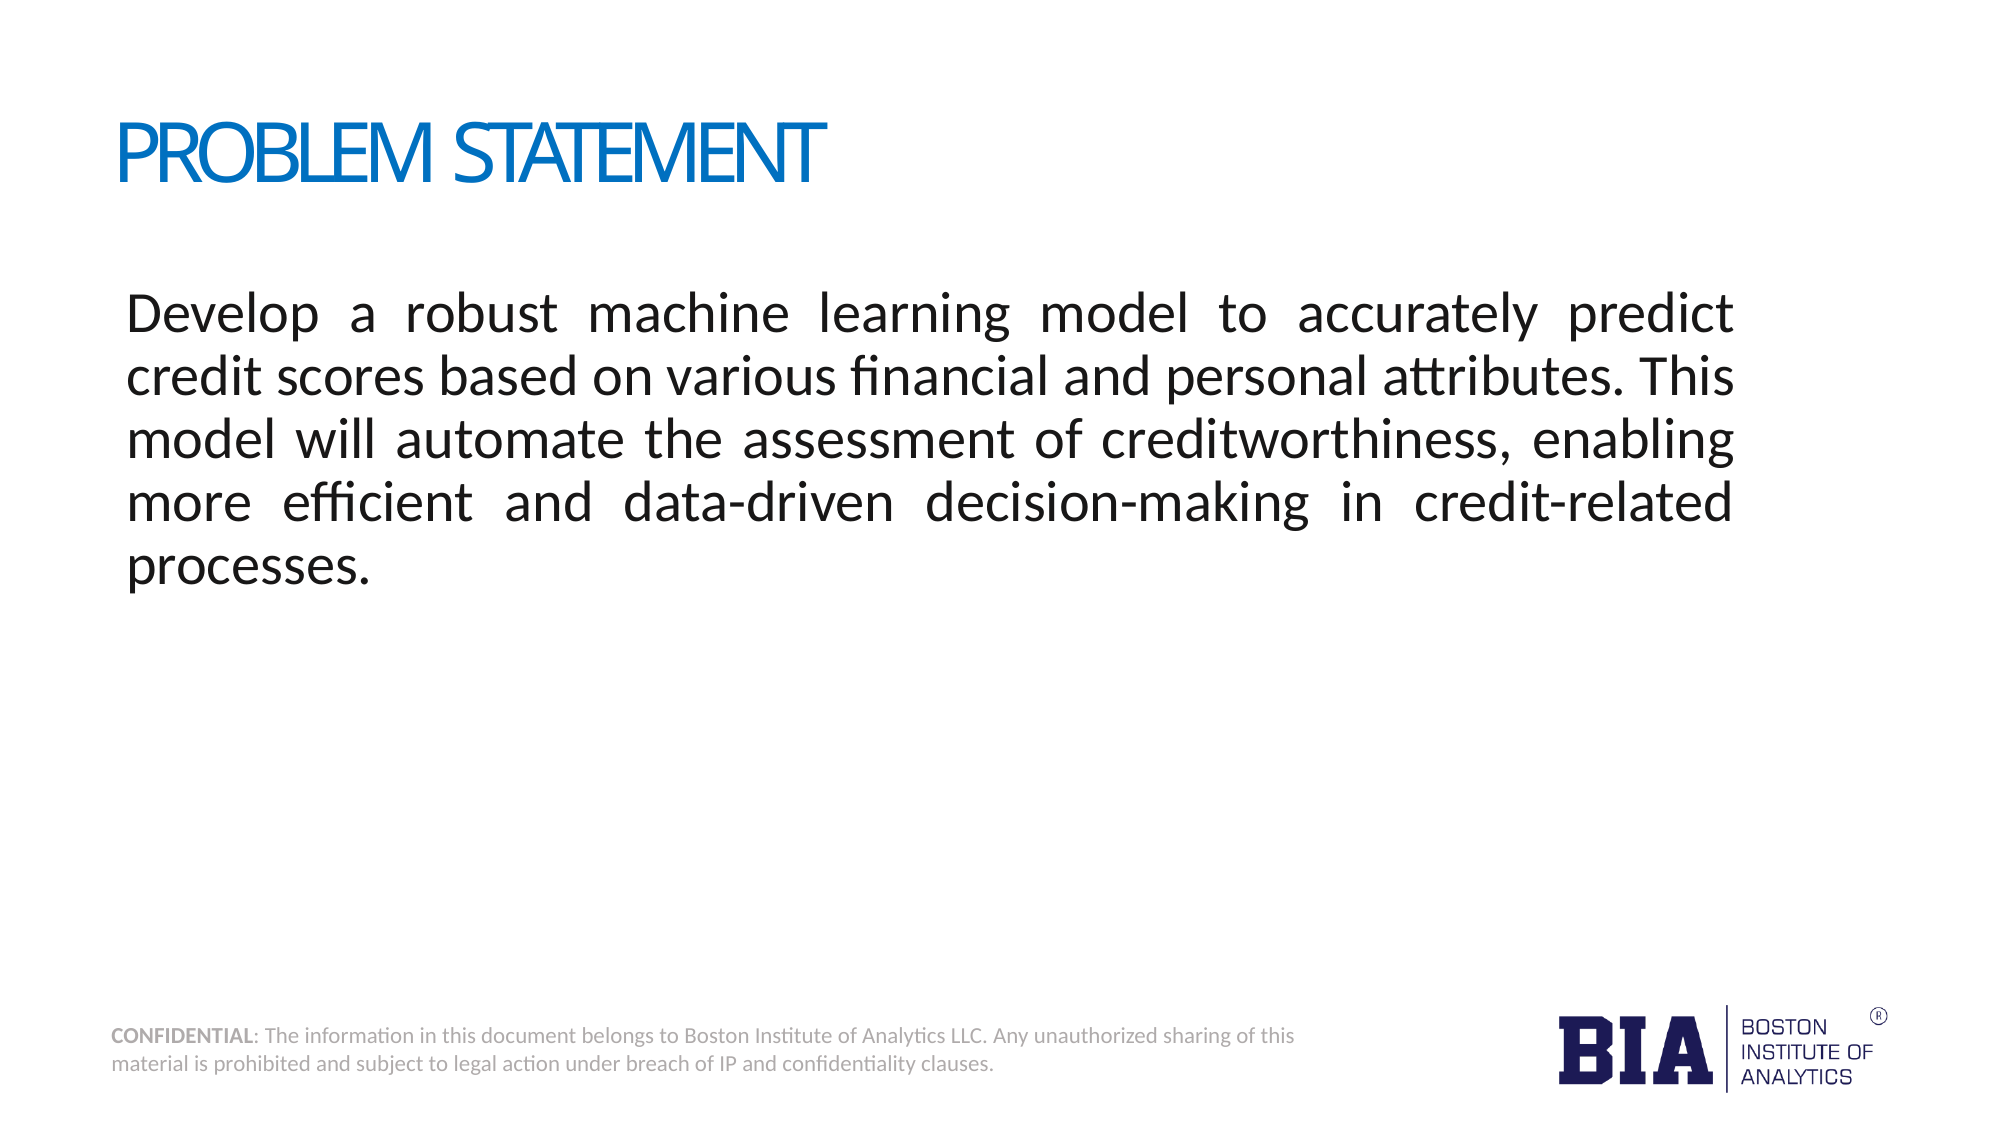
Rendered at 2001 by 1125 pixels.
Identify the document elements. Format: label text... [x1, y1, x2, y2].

picture [1557, 1003, 1889, 1094]
list Develop a robust machine learning model to accurately predict credit scores based on various financial and personal attributes. This model will automate the assessment of creditworthiness, enabling more efficient and data-driven decision-making in credit-related processes. [111, 274, 1751, 636]
title PROBLEM STATEMENT [111, 99, 1889, 200]
